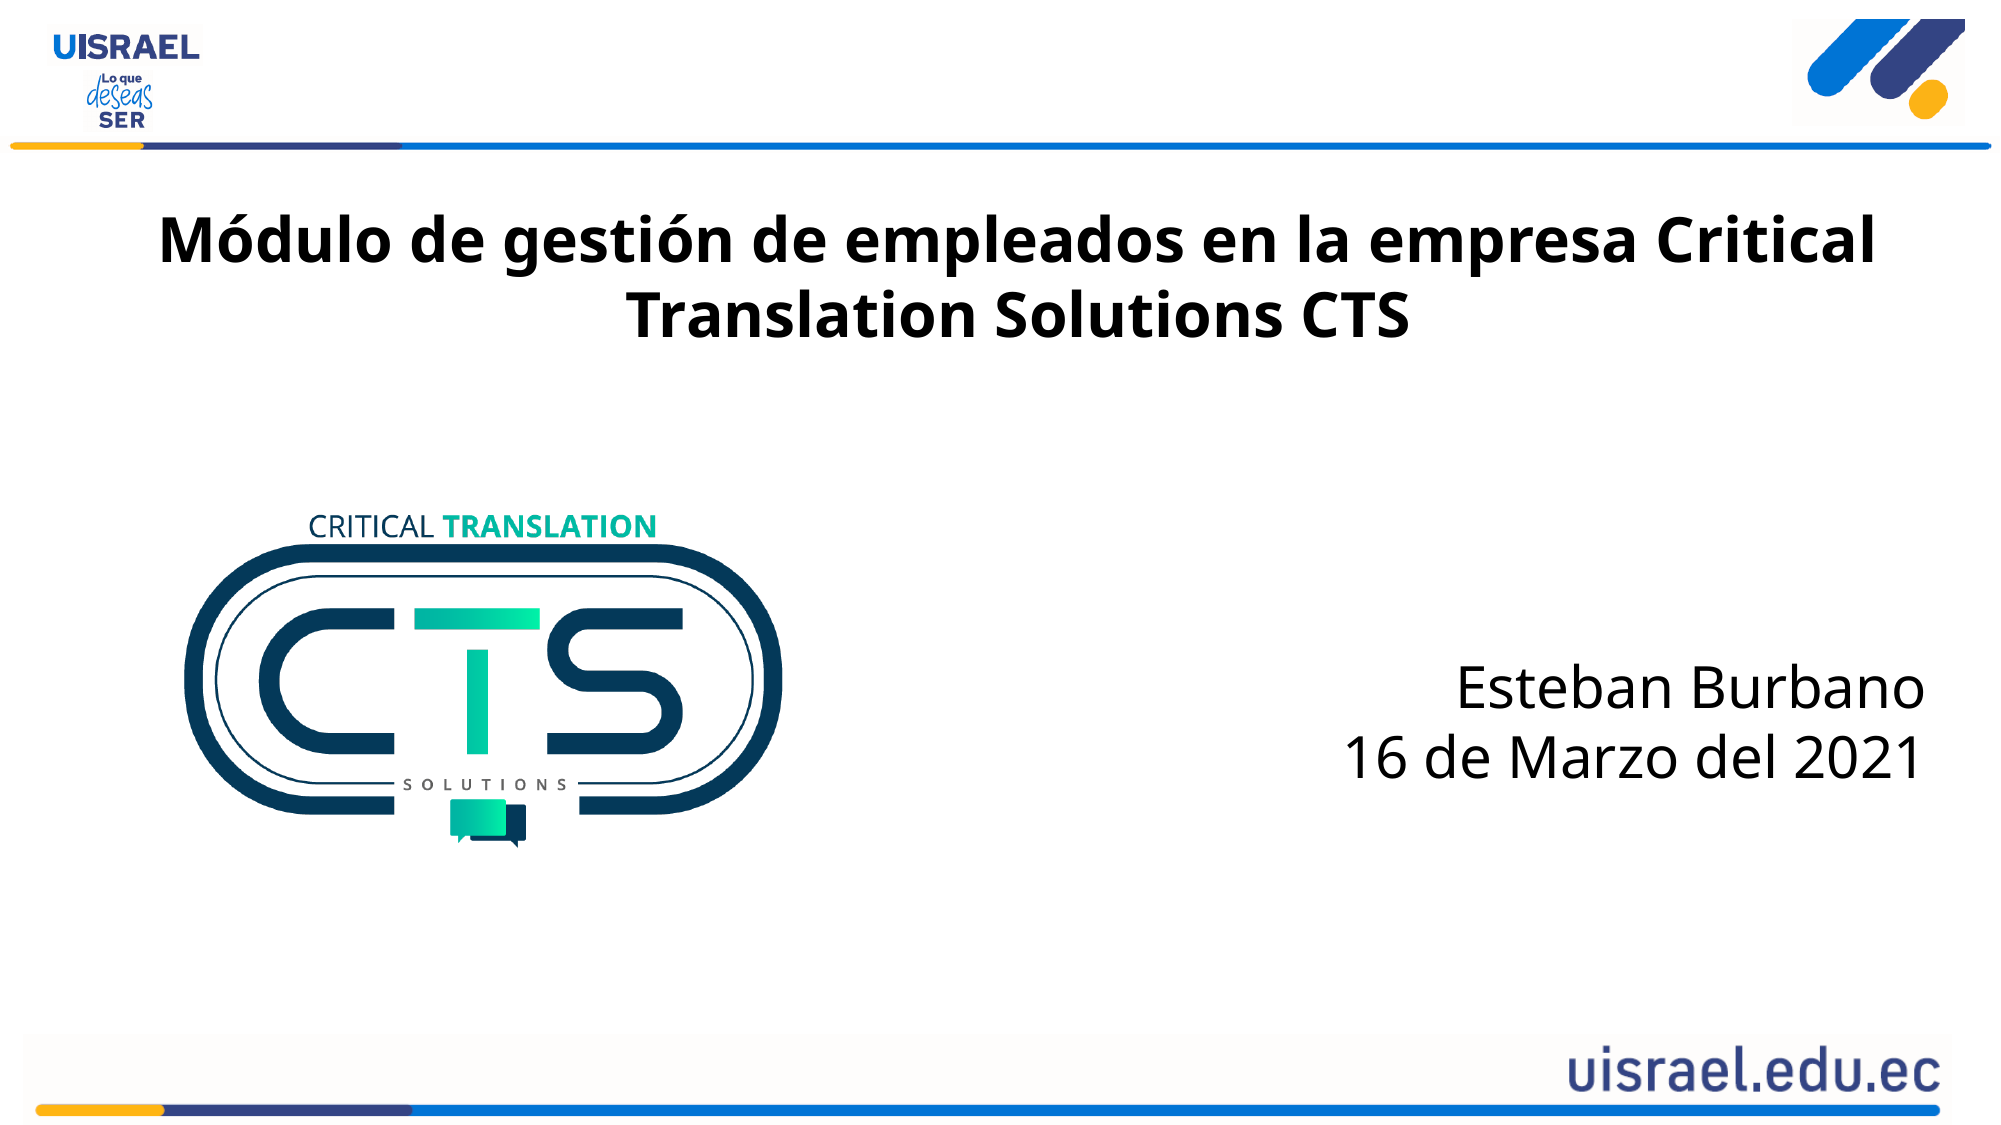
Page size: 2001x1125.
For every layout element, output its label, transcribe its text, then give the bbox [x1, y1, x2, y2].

picture [83, 70, 153, 132]
picture [47, 24, 203, 66]
picture [23, 277, 1952, 1125]
picture [0, 136, 2000, 153]
picture [1792, 19, 1965, 126]
text_box Módulo de gestión de empleados en la empresa Critical Translation Solutions CTS Esteban Burbano 16 de Marzo del 2021 [96, 193, 1942, 798]
